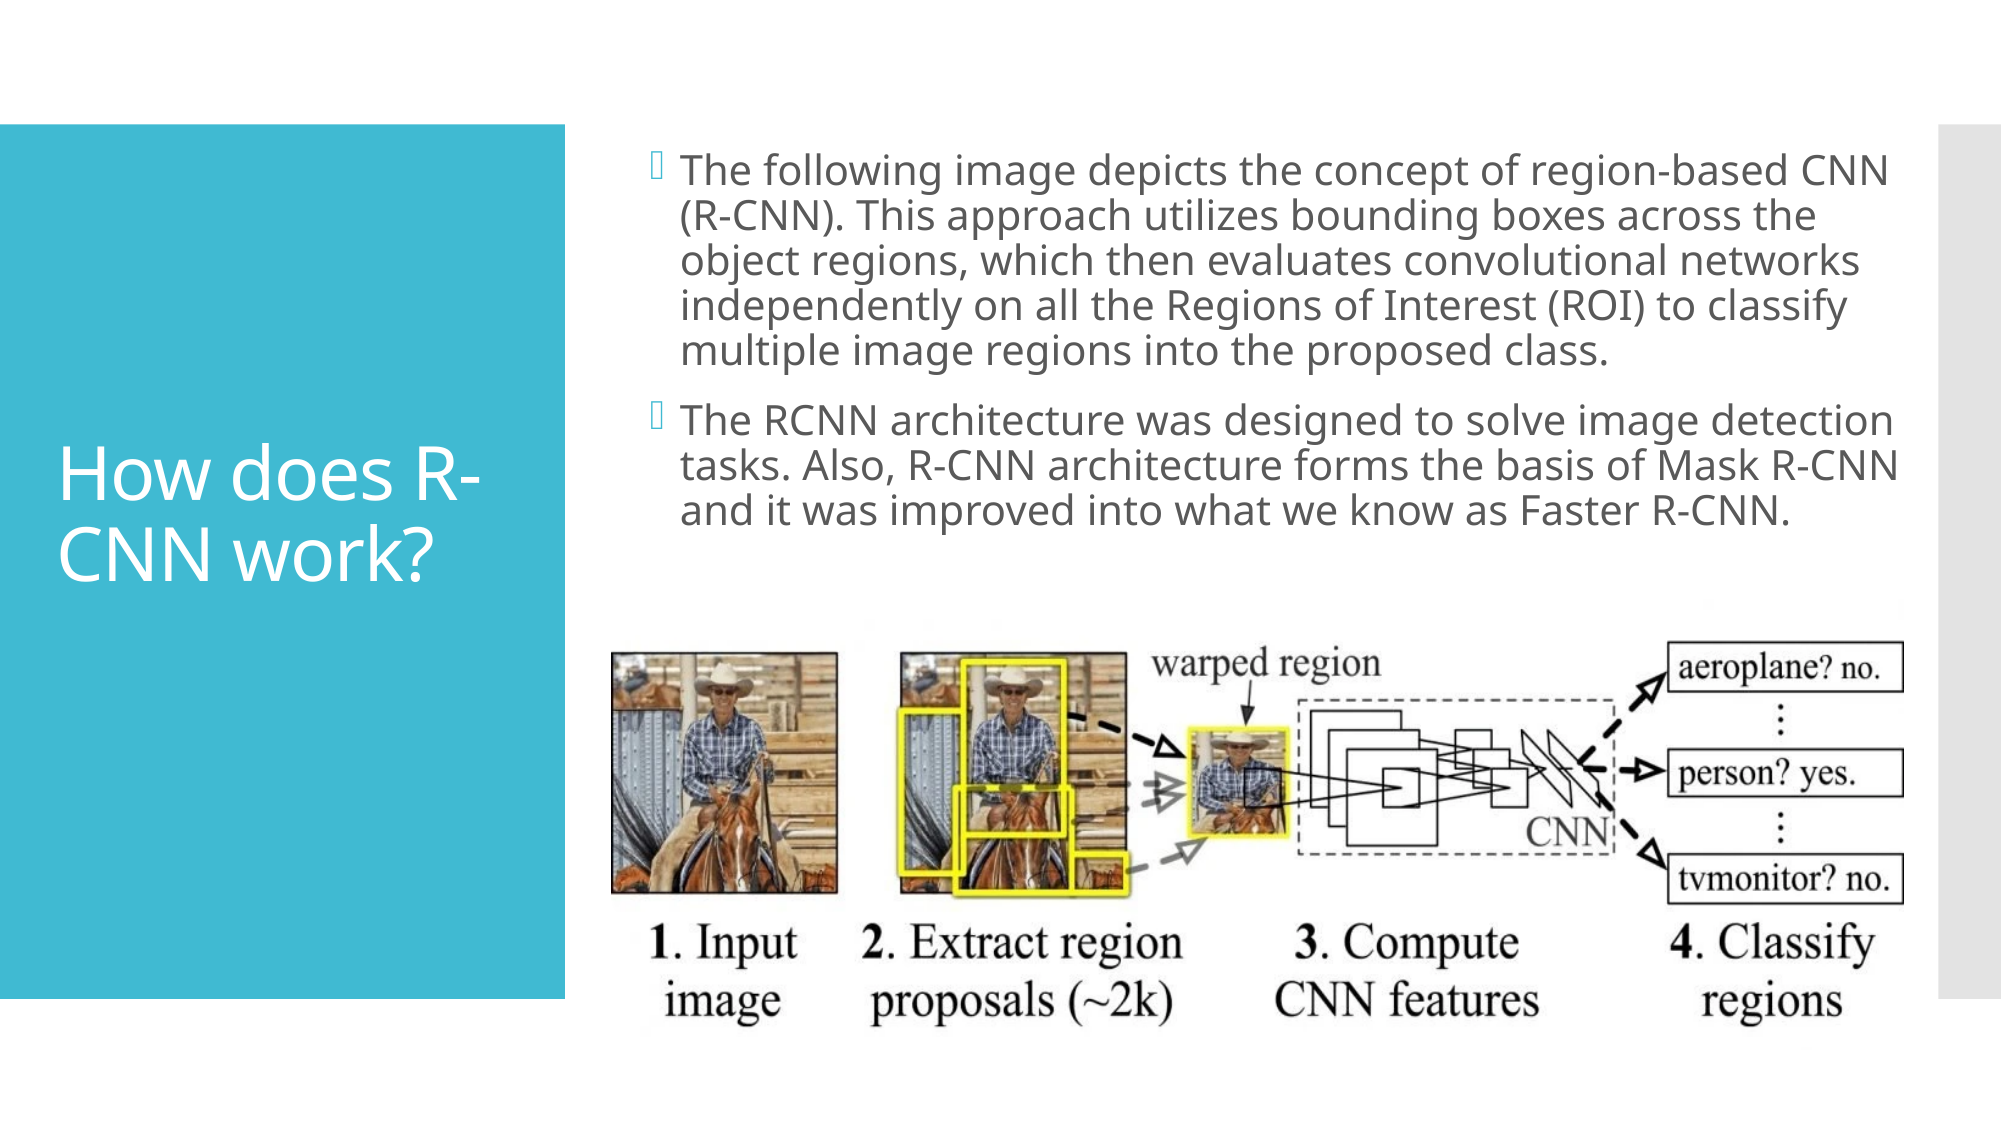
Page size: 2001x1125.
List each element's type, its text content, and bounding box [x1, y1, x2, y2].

title How does R-CNN work? [41, 184, 525, 940]
list The following image depicts the concept of region-based CNN (R-CNN). This approach utilizes bounding boxes across the object regions, which then evaluates convolutional networks independently on all the Regions of Interest (ROI) to classify multiple image regions into the proposed class. The RCNN architecture was designed to solve image detection tasks. Also, R-CNN architecture forms the basis of Mask R-CNN and it was improved into what we know as Faster R-CNN. [634, 0, 1927, 856]
picture [611, 599, 1904, 1051]
